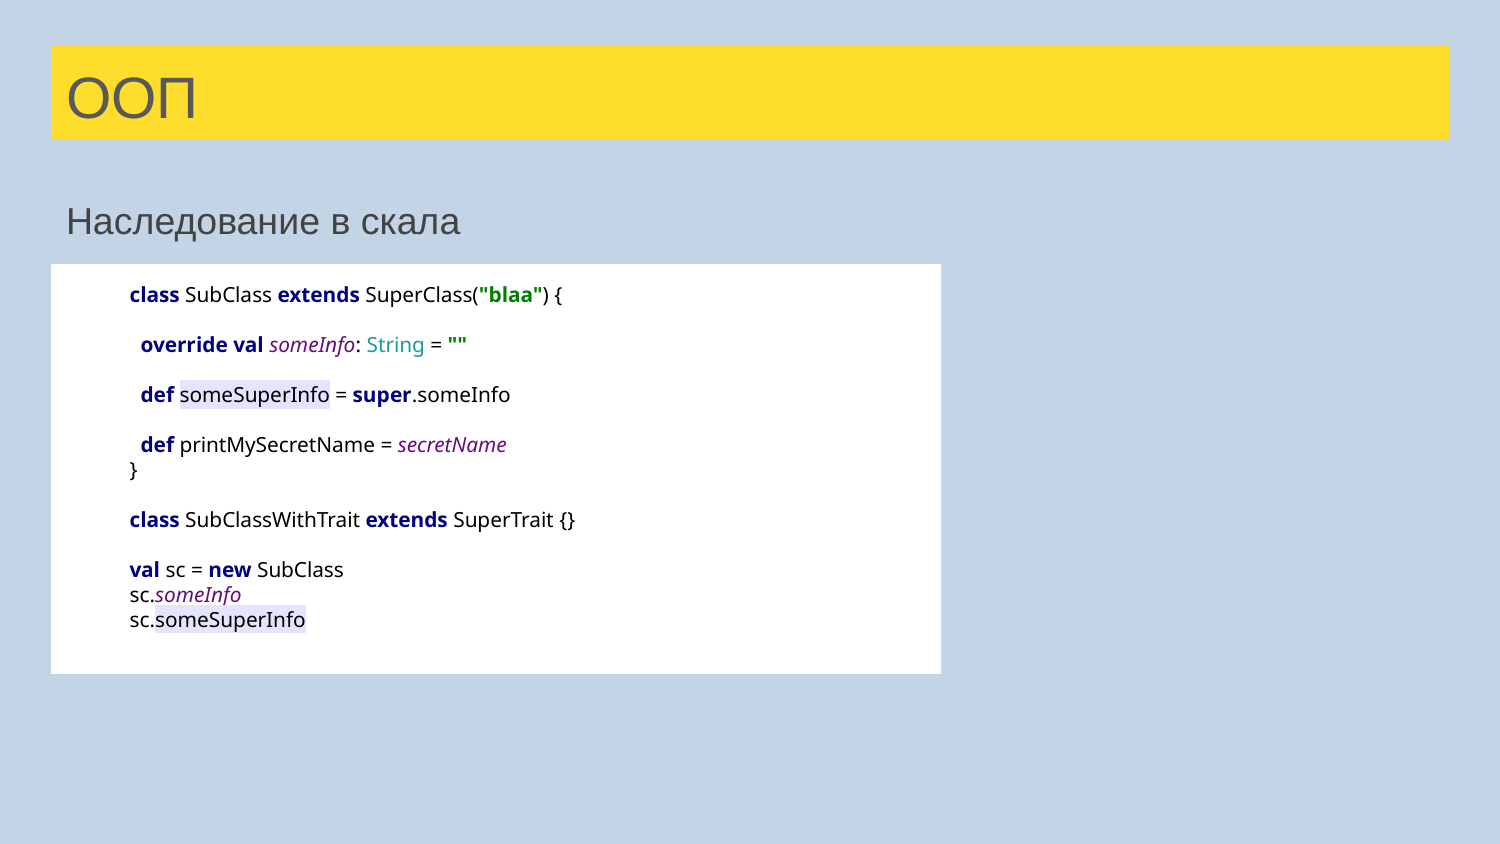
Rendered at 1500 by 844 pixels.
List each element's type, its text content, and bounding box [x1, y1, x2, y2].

text_box Наследование в скала [51, 181, 1449, 261]
title ООП [51, 45, 1449, 140]
text_box class SubClass extends SuperClass("blaa") { override val someInfo: String = "" def someSuperInfo = super.someInfo def printMySecretName = secretName } class SubClassWithTrait extends SuperTrait {} val sc = new SubClass sc.someInfo sc.someSuperInfo [51, 264, 942, 674]
